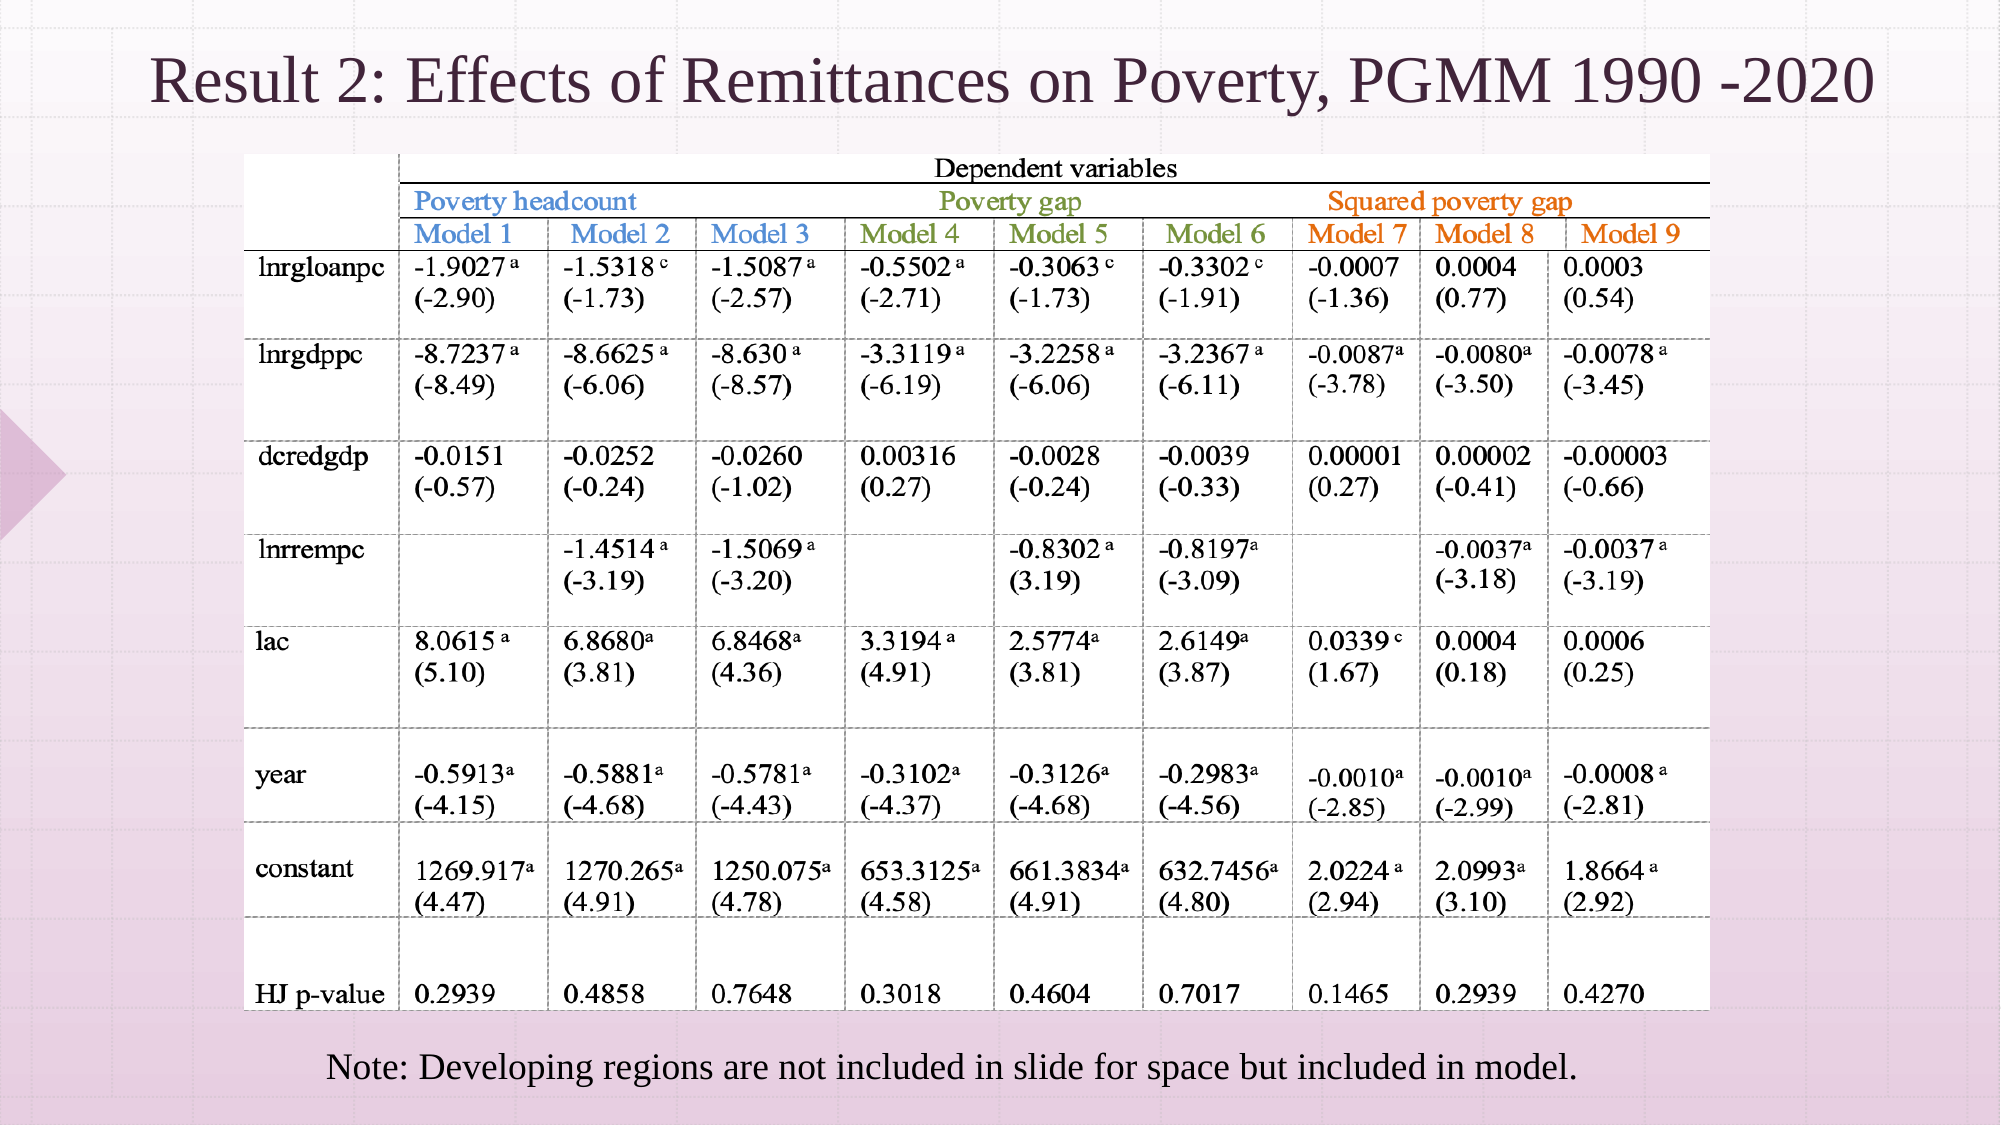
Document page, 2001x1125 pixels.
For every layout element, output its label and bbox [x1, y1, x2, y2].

picture [244, 154, 1710, 1011]
text_box [0, 0, 2000, 1125]
